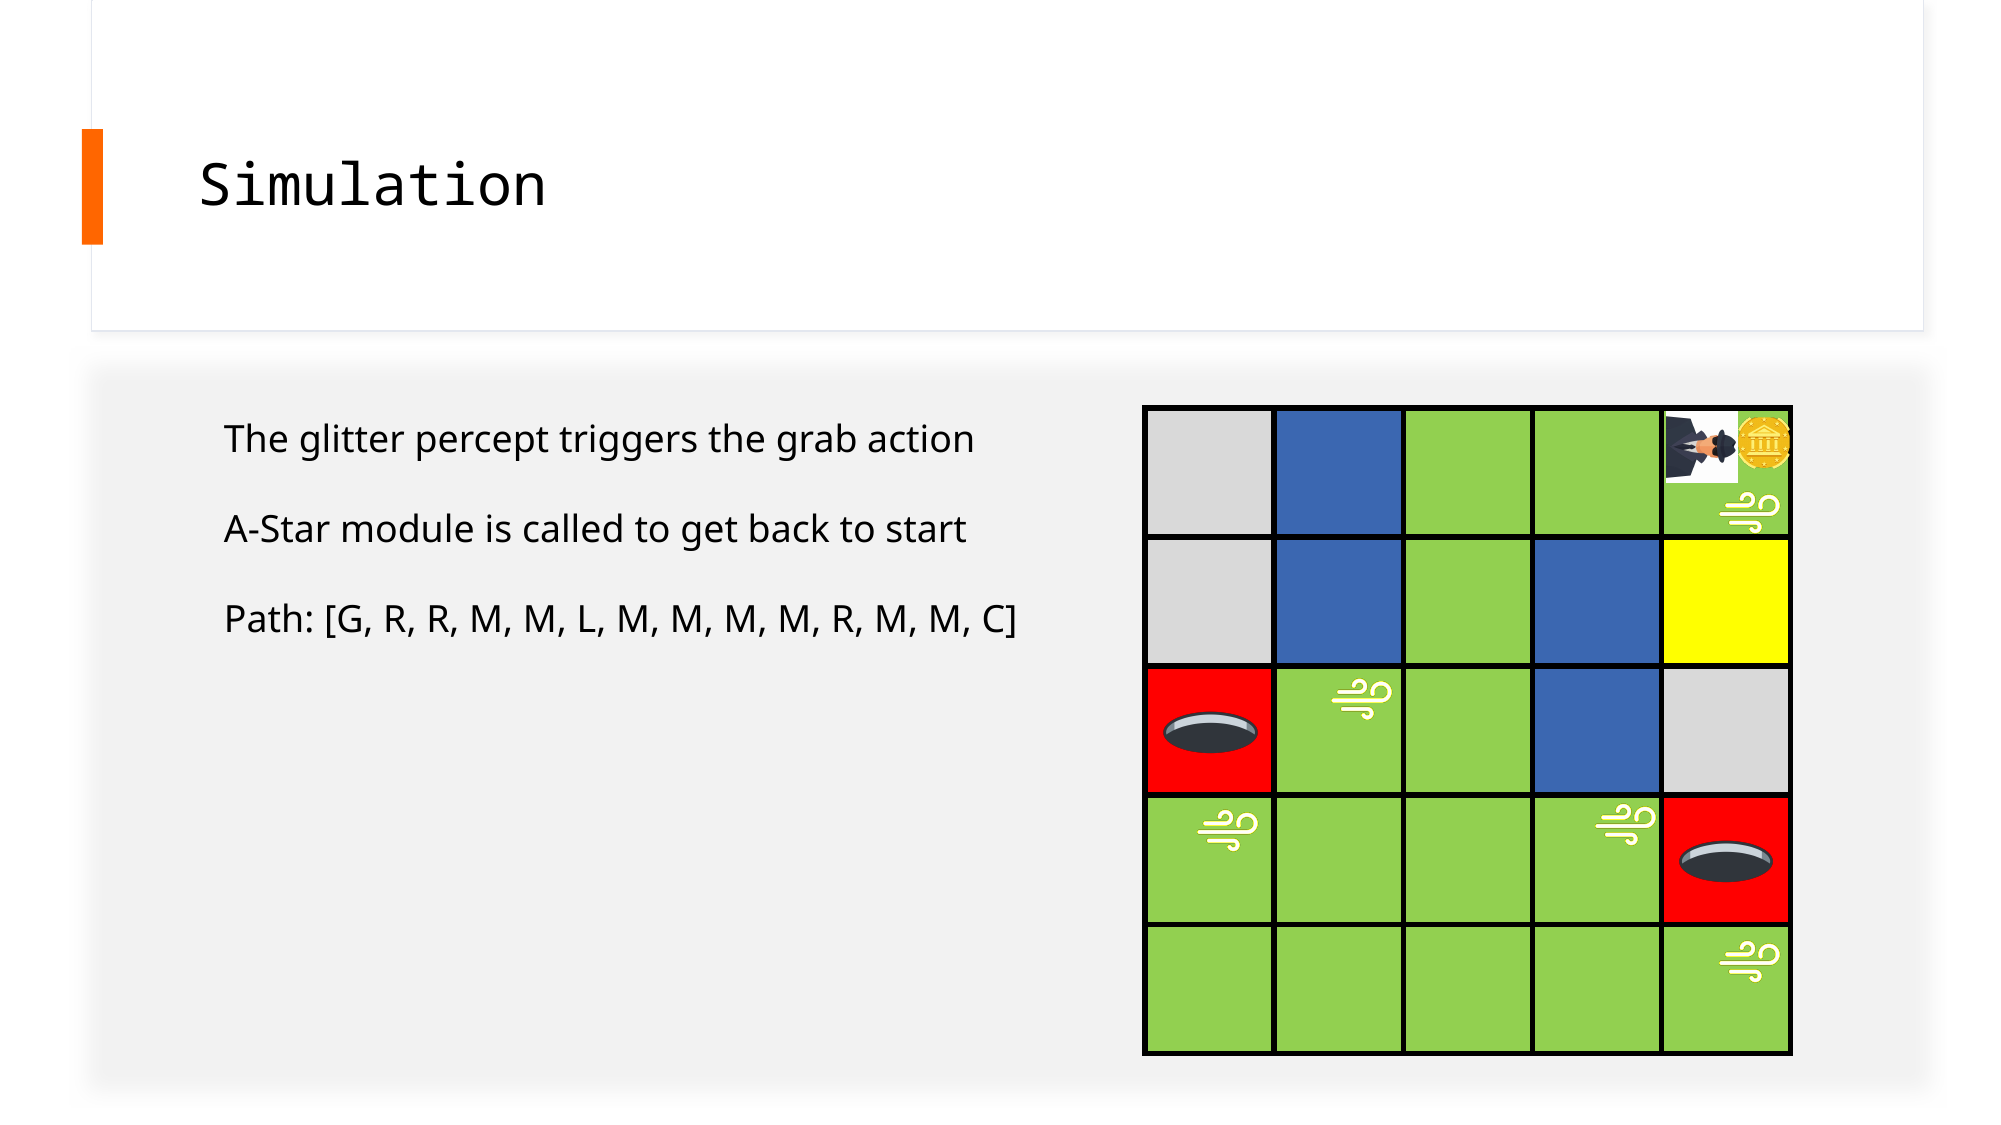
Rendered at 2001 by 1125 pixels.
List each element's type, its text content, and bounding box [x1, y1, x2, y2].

table_cell [1277, 927, 1401, 1051]
title Simulation [183, 90, 1851, 284]
table_header [1535, 411, 1659, 534]
table_cell [1148, 798, 1271, 922]
table_cell [1535, 540, 1659, 663]
table_cell [1406, 540, 1530, 663]
picture [1148, 669, 1273, 793]
picture [1193, 796, 1262, 865]
table_cell [1406, 927, 1530, 1051]
picture [1664, 798, 1788, 923]
table_cell [1664, 540, 1788, 663]
table_cell [1277, 798, 1401, 922]
table_cell [1406, 669, 1530, 792]
table_cell [1535, 798, 1659, 922]
table_cell [1406, 798, 1530, 922]
text_box [105, 382, 1914, 1074]
text_box The glitter percept triggers the grab action A-Star module is called to get back to start Path: [G, R, R, M, M, L, M, M, M, M, R, M, M, C] [209, 407, 1116, 648]
picture [1666, 411, 1796, 547]
table_header [101, 378, 1918, 1078]
table_header [1277, 411, 1401, 534]
table_cell [1148, 540, 1271, 663]
table_cell [1664, 927, 1788, 1051]
table_header [1406, 411, 1530, 534]
table_header [1738, 475, 1788, 534]
table_cell [1148, 927, 1271, 1051]
table_cell [1535, 927, 1659, 1051]
table_header [98, 375, 1921, 1081]
picture [1327, 665, 1396, 734]
picture [1591, 790, 1660, 859]
table_cell [1277, 540, 1401, 663]
picture [1715, 927, 1784, 996]
table_header [1664, 411, 1715, 534]
table_cell [1664, 669, 1788, 792]
table_header [1148, 411, 1271, 534]
table_cell [1535, 669, 1659, 792]
table_cell [1277, 669, 1401, 792]
